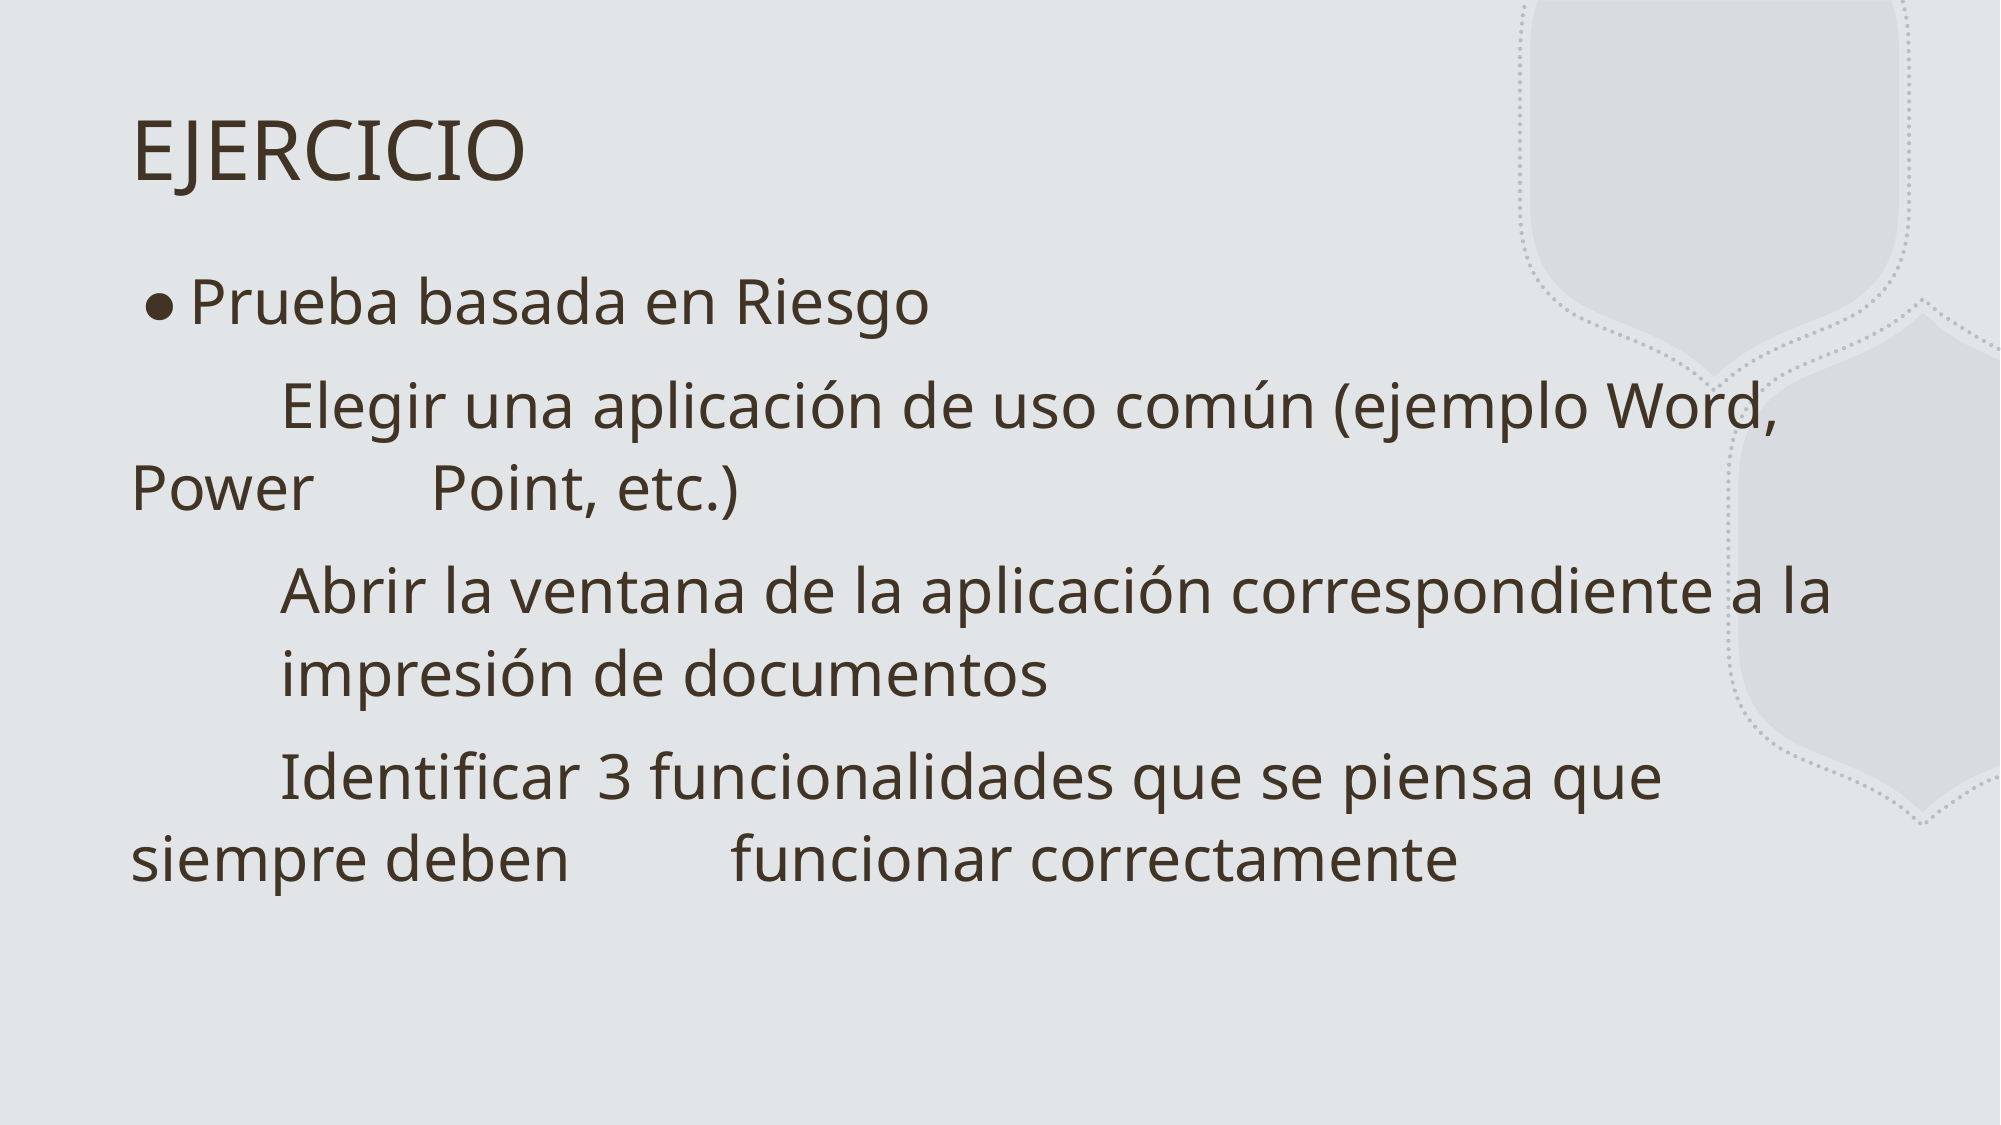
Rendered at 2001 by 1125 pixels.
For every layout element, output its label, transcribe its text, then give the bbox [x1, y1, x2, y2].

title EJERCICIO [115, 70, 1861, 224]
list Prueba basada en Riesgo Elegir una aplicación de uso común (ejemplo Word, Power Point, etc.) Abrir la ventana de la aplicación correspondiente a la impresión de documentos Identificar 3 funcionalidades que se piensa que siempre deben funcionar correctamente [115, 247, 1861, 1032]
